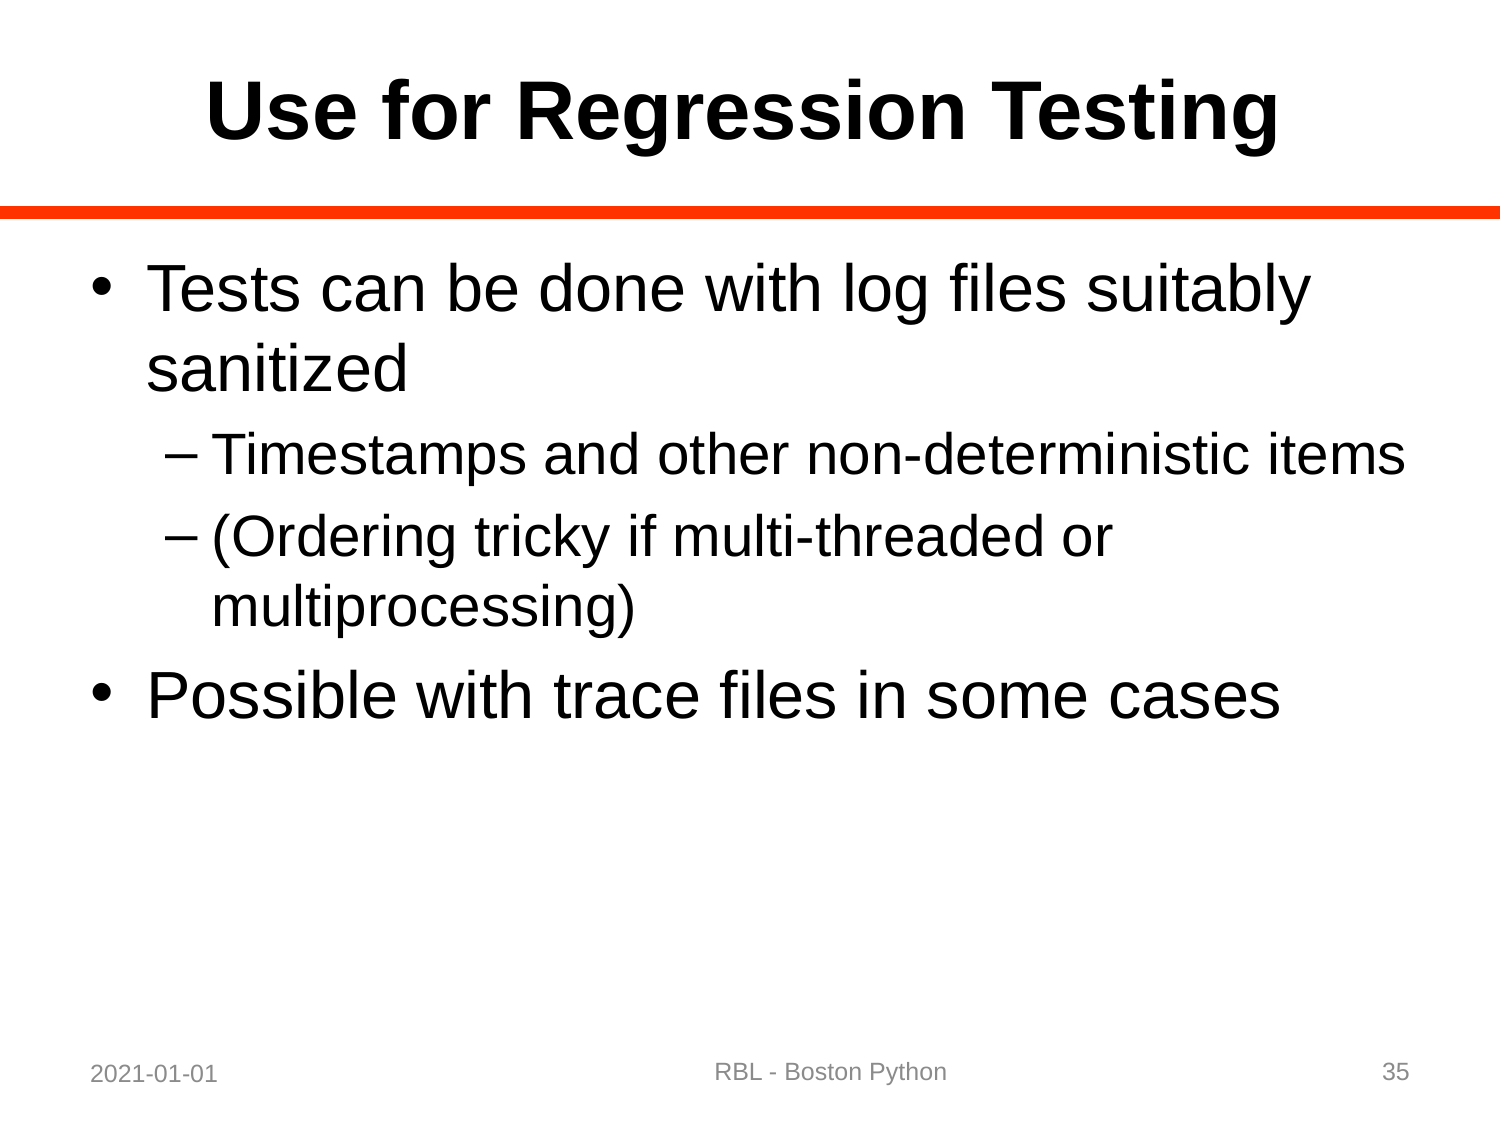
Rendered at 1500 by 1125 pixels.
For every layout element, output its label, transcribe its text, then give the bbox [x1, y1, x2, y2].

footer RBL - Boston Python [437, 1037, 1225, 1103]
list Tests can be done with log files suitably sanitized Timestamps and other non-deterministic items (Ordering tricky if multi-threaded or multiprocessing) Possible with trace files in some cases [75, 237, 1438, 1025]
slide_number 35 [1250, 1037, 1425, 1103]
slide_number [75, 1042, 425, 1103]
title Use for Regression Testing [75, 12, 1413, 200]
